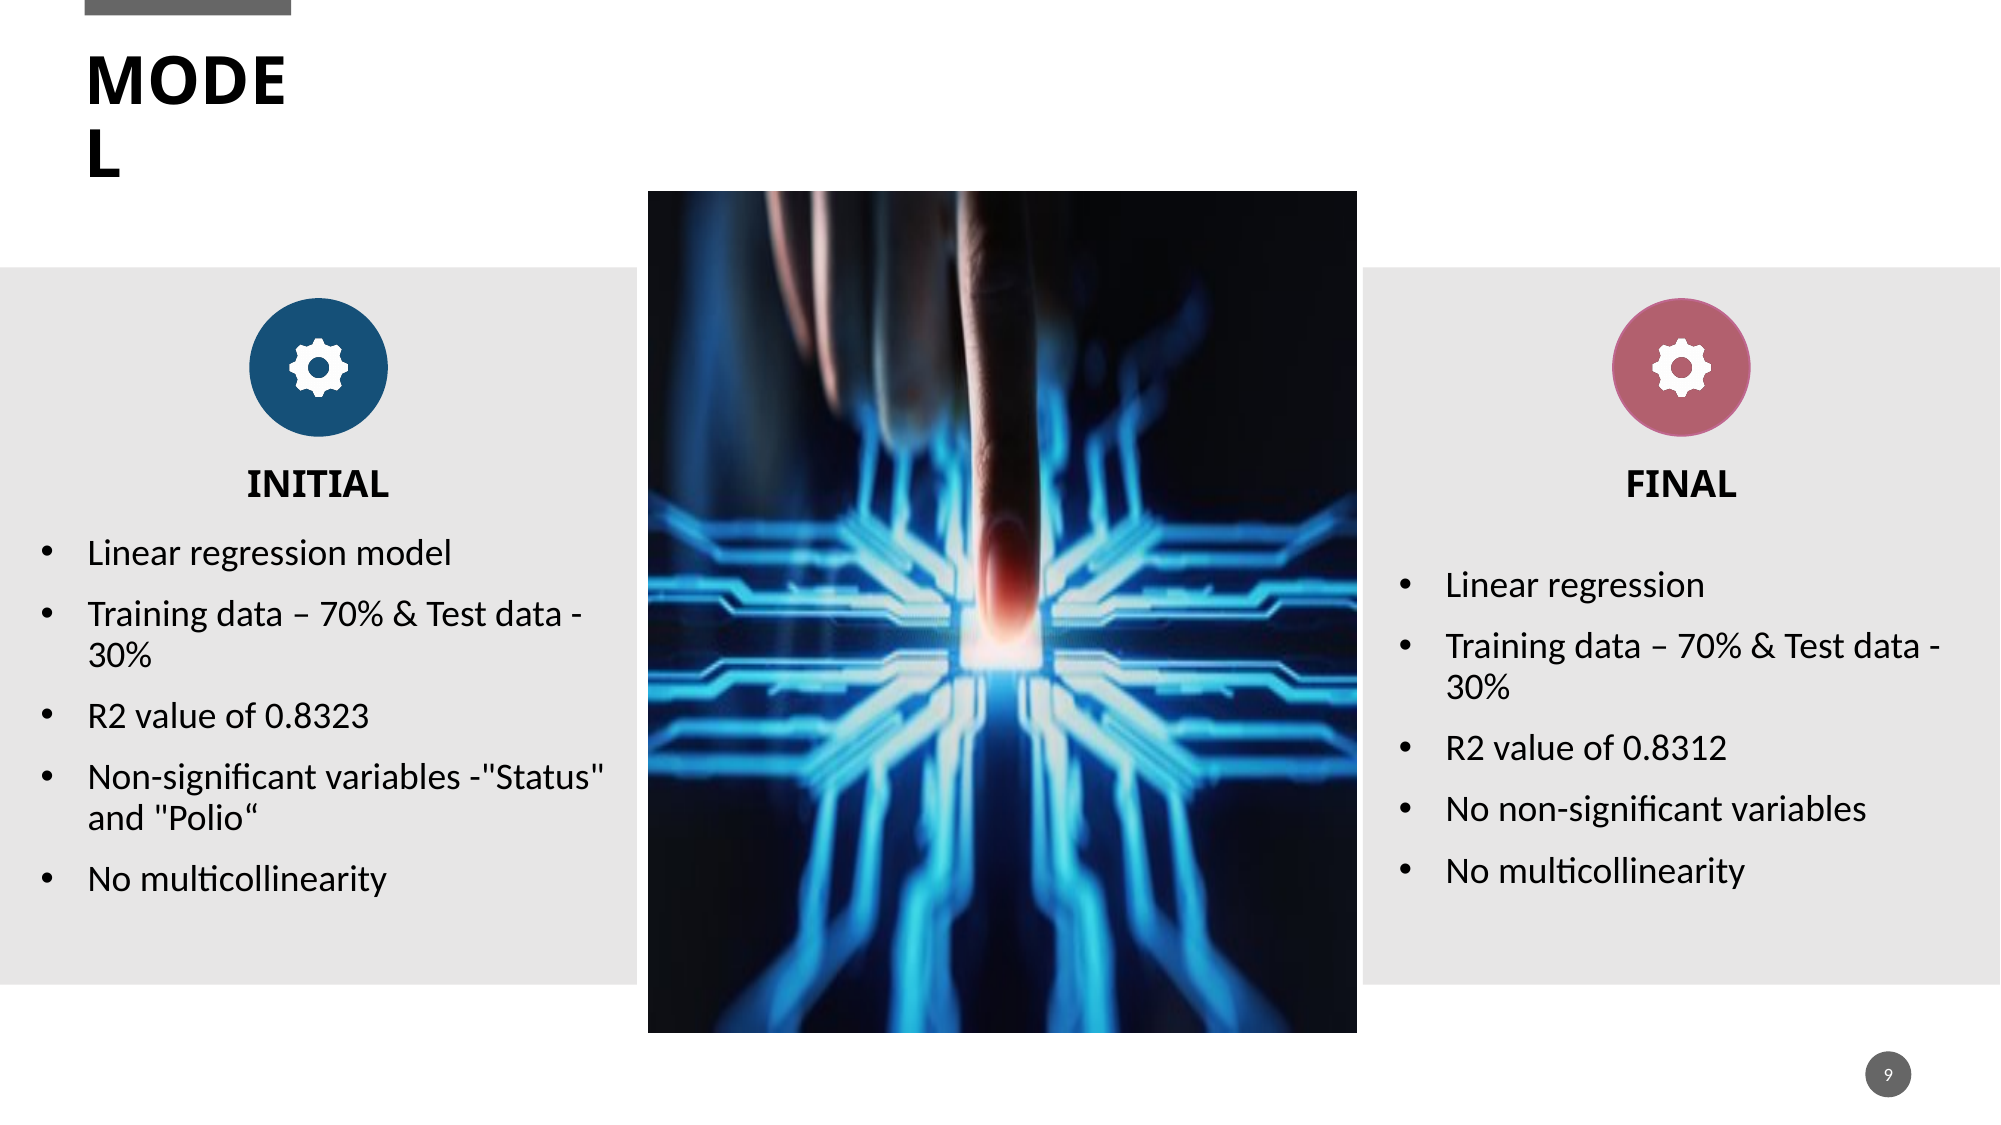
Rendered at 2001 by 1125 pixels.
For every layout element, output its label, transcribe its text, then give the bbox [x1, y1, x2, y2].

title MODEL [84, 105, 324, 192]
list Final [1398, 444, 1964, 527]
picture [277, 326, 360, 409]
slide_number 9 [1864, 1059, 1913, 1090]
picture [648, 191, 1357, 1033]
list Linear regression model Training data – 70% & Test data -30% R2 value of 0.8323 Non-significant variables -"Status" and "Polio“ No multicollinearity [40, 532, 606, 911]
list Initial [35, 444, 602, 527]
picture [1640, 326, 1723, 409]
list Linear regression Training data – 70% & Test data -30% R2 value of 0.8312 No non-significant variables No multicollinearity [1398, 565, 1964, 911]
